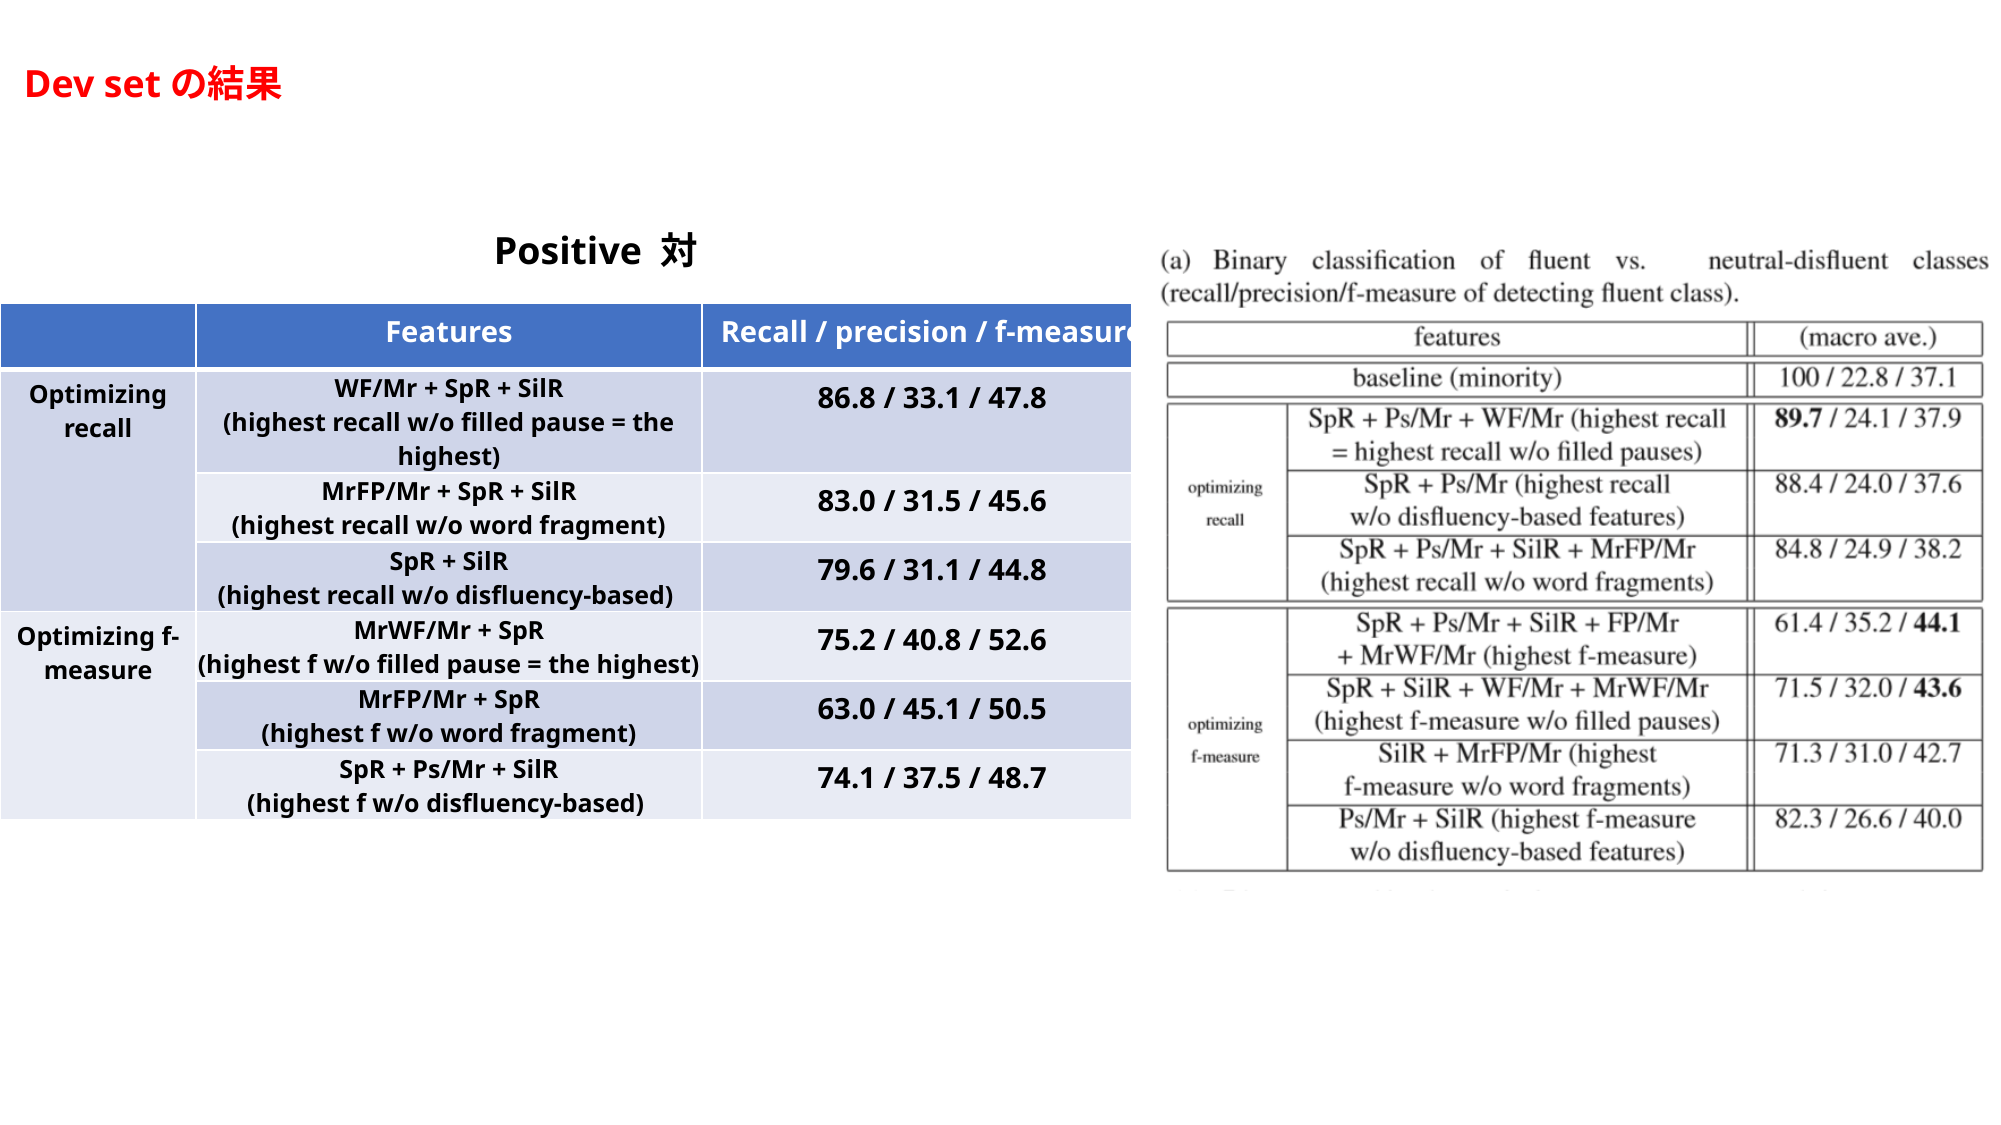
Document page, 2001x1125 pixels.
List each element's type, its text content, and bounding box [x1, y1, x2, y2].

table_header Recall / precision / f-measure [703, 304, 1131, 367]
table_cell MrFP/Mr + SpR + SilR (highest recall w/o word fragment) [197, 474, 701, 541]
table_header [1, 304, 195, 367]
picture [1131, 249, 2000, 891]
table_cell 79.6 / 31.1 / 44.8 [703, 543, 1131, 611]
text_box Dev setの結果 [9, 52, 298, 113]
table_cell Optimizing f-measure [1, 612, 195, 819]
table_cell 86.8 / 33.1 / 47.8 [703, 372, 1131, 472]
table_cell Optimizing recall [1, 372, 195, 611]
table_cell SpR + Ps/Mr + SilR (highest f w/o disfluency-based) [197, 751, 701, 819]
table_header Features [197, 304, 701, 367]
table_cell SpR + SilR (highest recall w/o disfluency-based) [197, 543, 701, 611]
table_cell 83.0 / 31.5 / 45.6 [703, 474, 1131, 541]
table_cell WF/Mr + SpR + SilR (highest recall w/o filled pause = the highest) [197, 372, 701, 472]
table_cell MrWF/Mr + SpR (highest f w/o filled pause = the highest) [197, 612, 701, 680]
table_cell 74.1 / 37.5 / 48.7 [703, 751, 1131, 819]
text_box Positive 対 [479, 219, 714, 280]
table_cell 63.0 / 45.1 / 50.5 [703, 682, 1131, 749]
table_cell MrFP/Mr + SpR (highest f w/o word fragment) [197, 682, 701, 749]
table_cell 75.2 / 40.8 / 52.6 [703, 612, 1131, 680]
